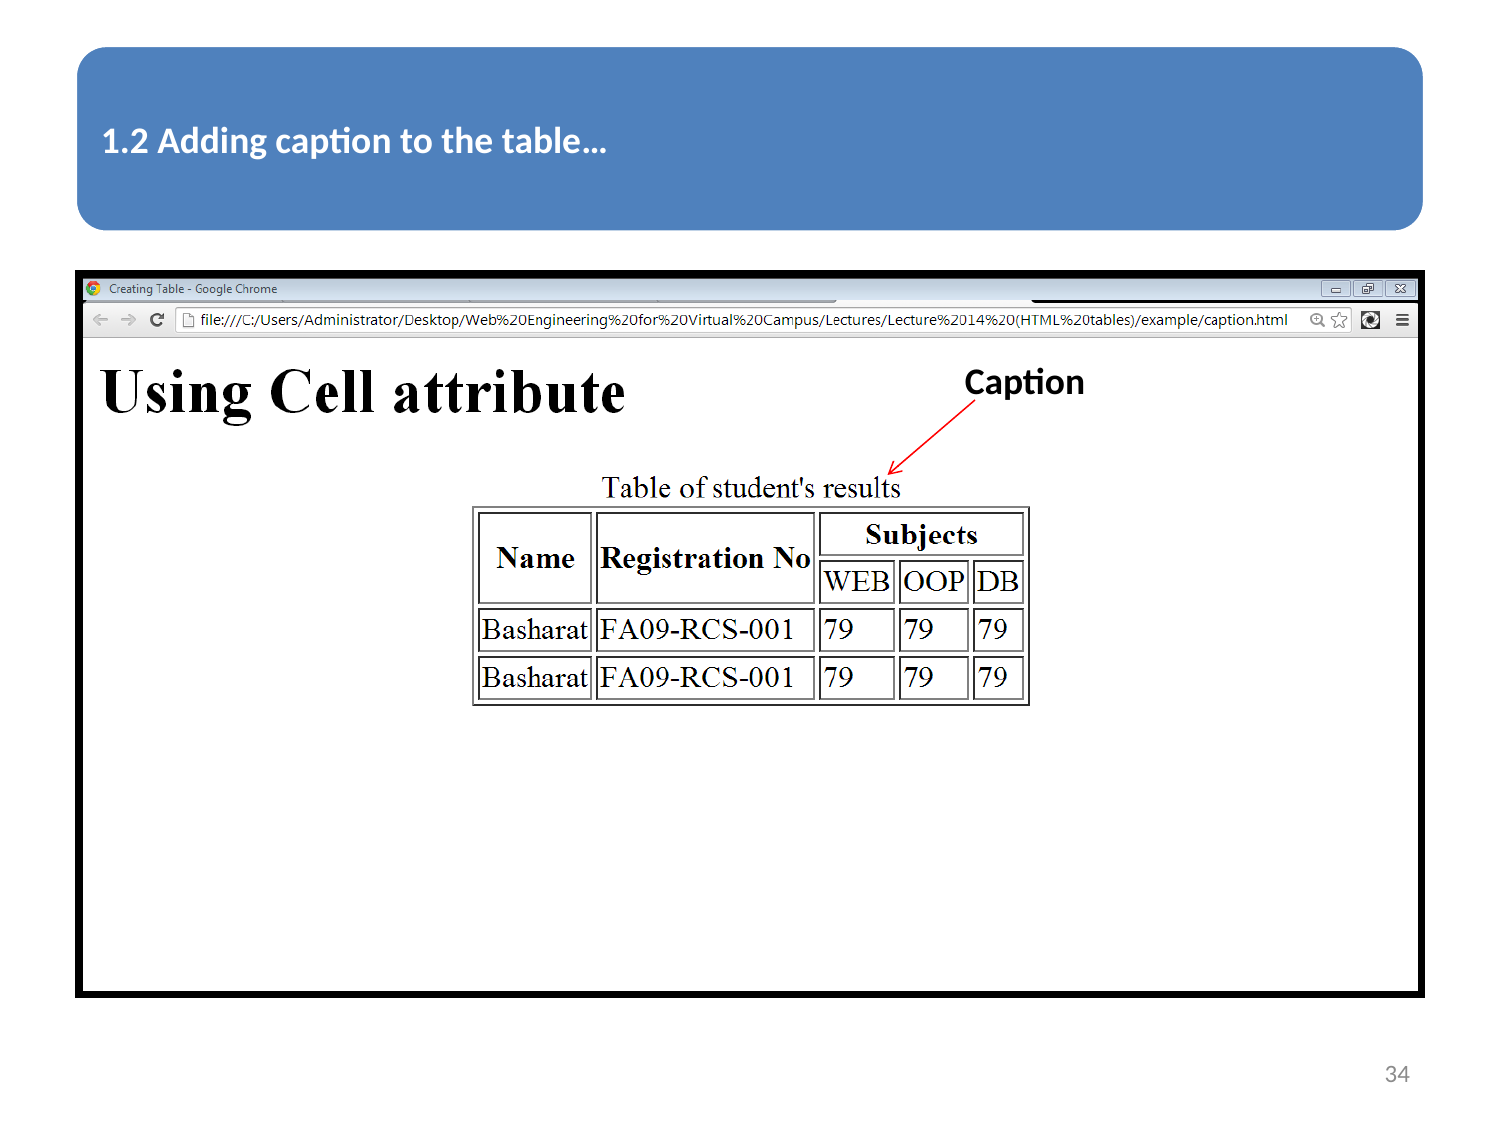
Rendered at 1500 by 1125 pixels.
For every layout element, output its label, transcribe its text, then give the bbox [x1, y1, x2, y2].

slide_number 34 [1074, 1042, 1425, 1103]
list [74, 270, 1426, 998]
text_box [74, 44, 1426, 233]
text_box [887, 399, 976, 476]
